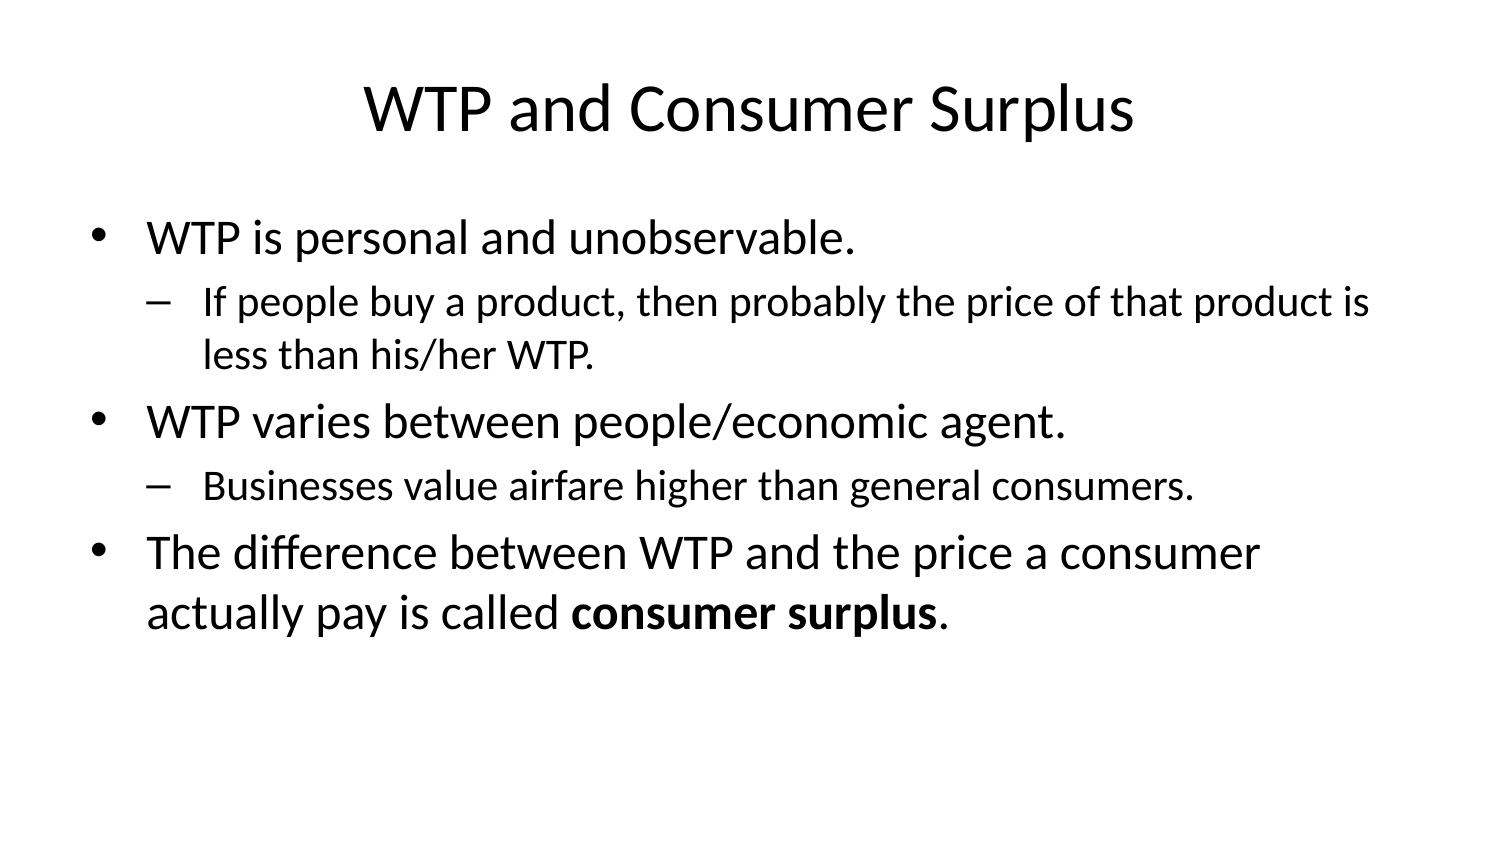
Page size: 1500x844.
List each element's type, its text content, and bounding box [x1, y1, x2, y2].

title WTP and Consumer Surplus [75, 33, 1425, 175]
list WTP is personal and unobservable. If people buy a product, then probably the price of that product is less than his/her WTP. WTP varies between people/economic agent. Businesses value airfare higher than general consumers. The difference between WTP and the price a consumer actually pay is called consumer surplus. [75, 196, 1425, 754]
